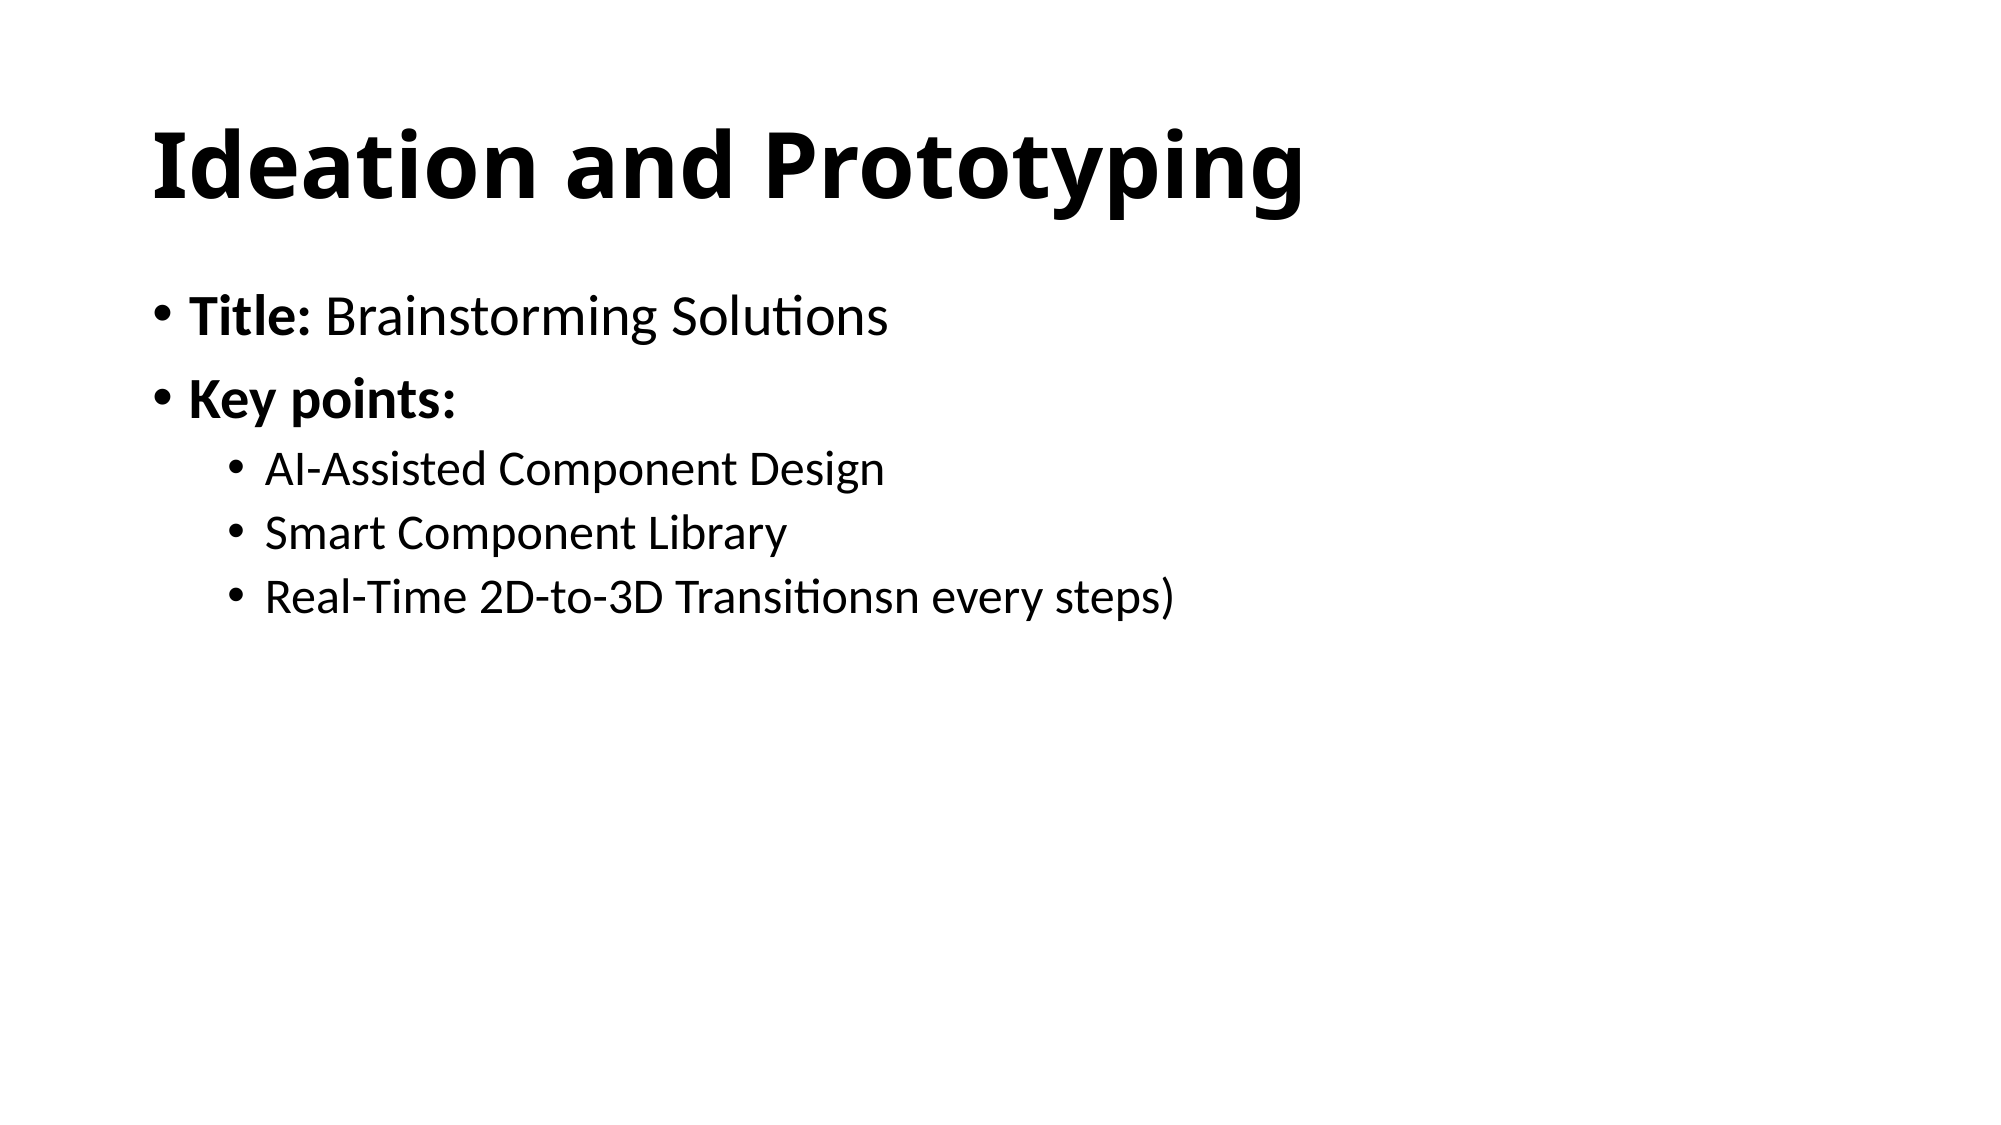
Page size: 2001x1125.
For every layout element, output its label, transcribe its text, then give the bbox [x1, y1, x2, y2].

list Title: Brainstorming Solutions Key points: AI-Assisted Component Design Smart Component Library Real-Time 2D-to-3D Transitionsn every steps) [137, 277, 1863, 992]
title Ideation and Prototyping [137, 59, 1863, 277]
